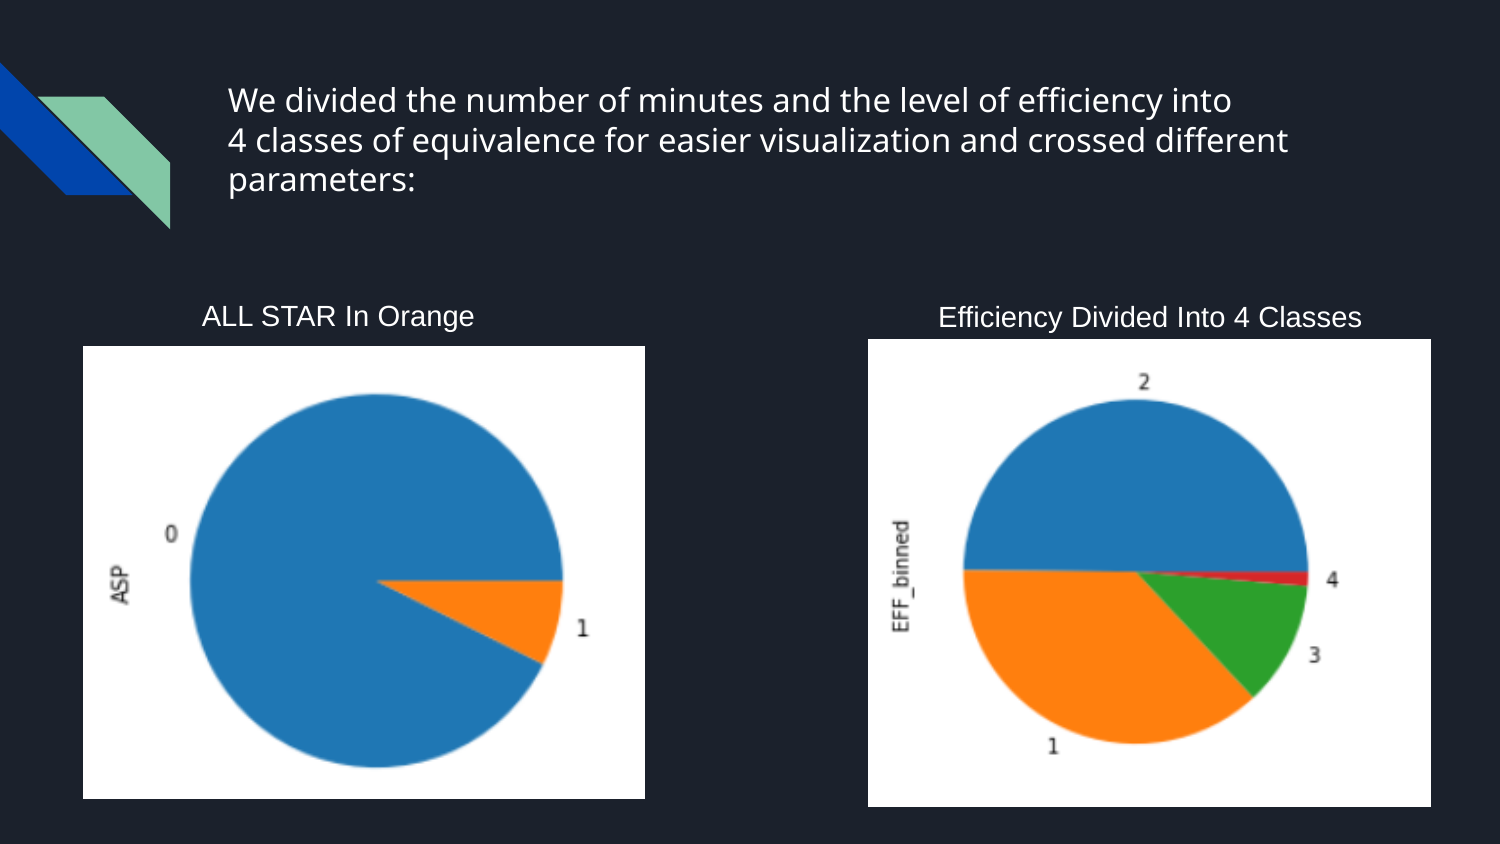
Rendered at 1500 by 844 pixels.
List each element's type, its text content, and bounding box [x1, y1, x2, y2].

title We divided the number of minutes and the level of efficiency into 4 classes of equivalence for easier visualization and crossed different parameters: [212, 64, 1368, 215]
text_box Efficiency Divided Into 4 Classes [923, 290, 1413, 338]
picture [868, 339, 1431, 807]
text_box ALL STAR In Orange [186, 290, 582, 341]
picture [82, 346, 645, 799]
